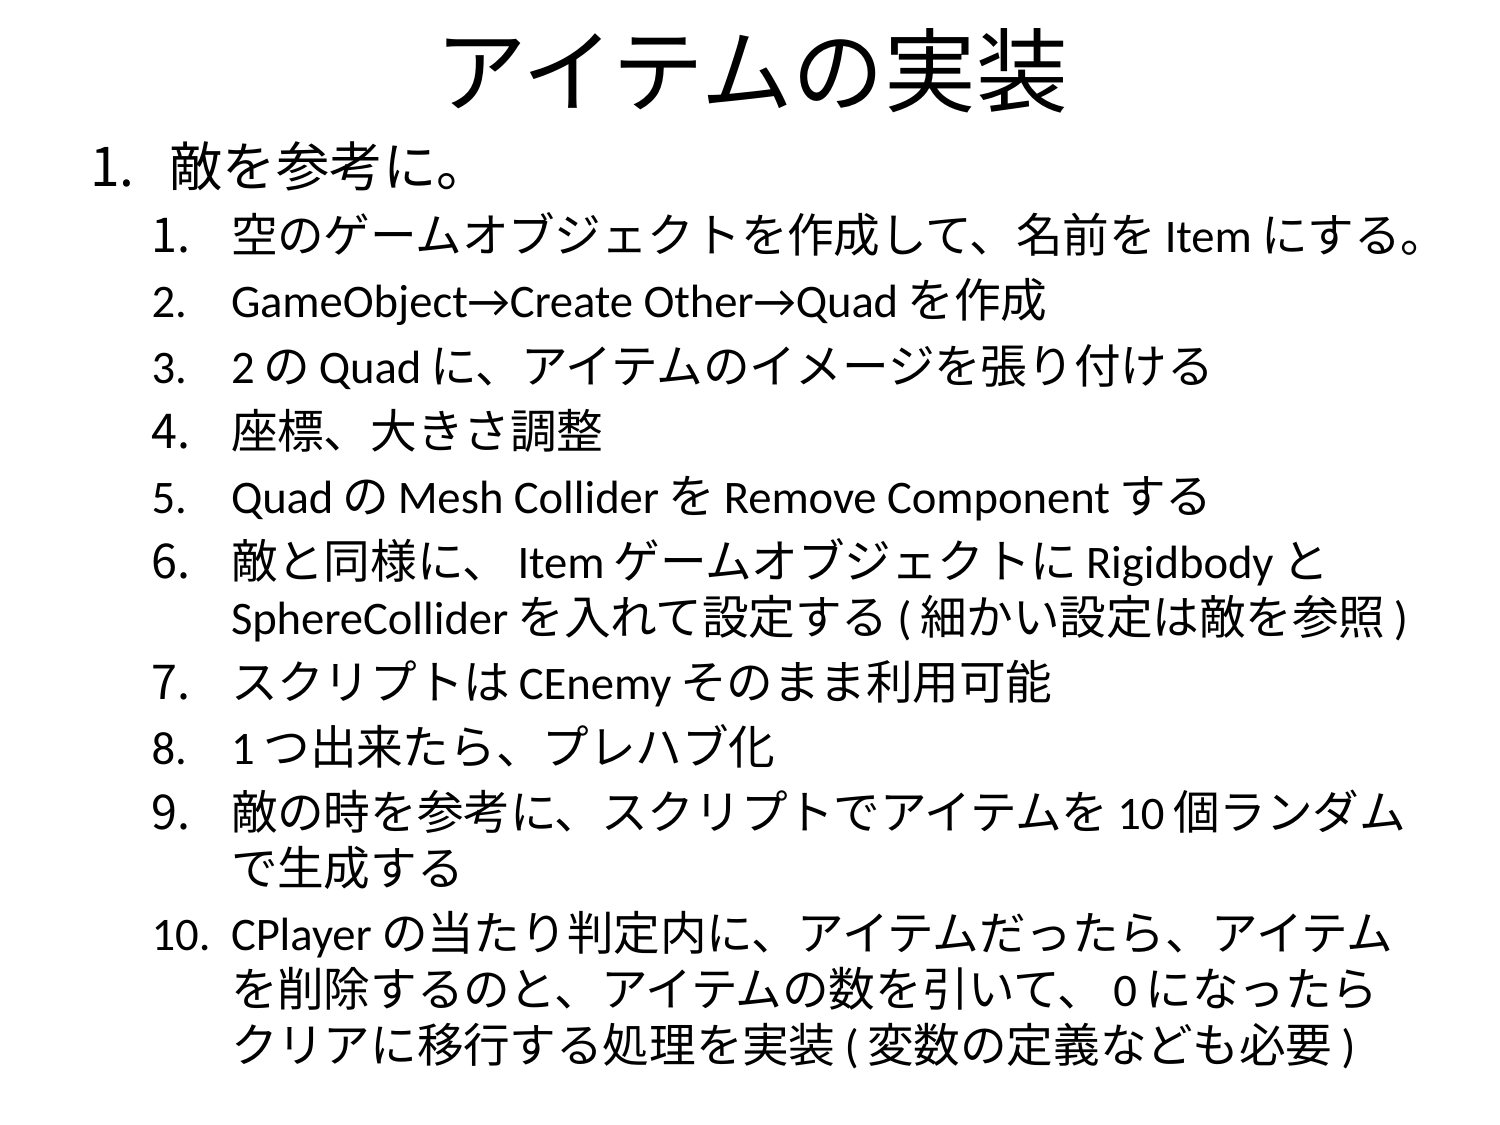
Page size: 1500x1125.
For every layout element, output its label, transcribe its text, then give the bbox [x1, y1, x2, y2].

title アイテムの実装 [76, 0, 1427, 138]
list 敵を参考に。 空のゲームオブジェクトを作成して、名前をItemにする。 GameObject→Create Other→Quadを作成 2のQuadに、アイテムのイメージを張り付ける 座標、大きさ調整 QuadのMesh ColliderをRemove Componentする 敵と同様に、ItemゲームオブジェクトにRigidbodyとSphereColliderを入れて設定する(細かい設定は敵を参照) スクリプトはCEnemyそのまま利用可能 1つ出来たら、プレハブ化 敵の時を参考に、スクリプトでアイテムを10個ランダムで生成する CPlayerの当たり判定内に、アイテムだったら、アイテムを削除するのと、アイテムの数を引いて、0になったらクリアに移行する処理を実装(変数の定義なども必要) [75, 125, 1425, 1094]
